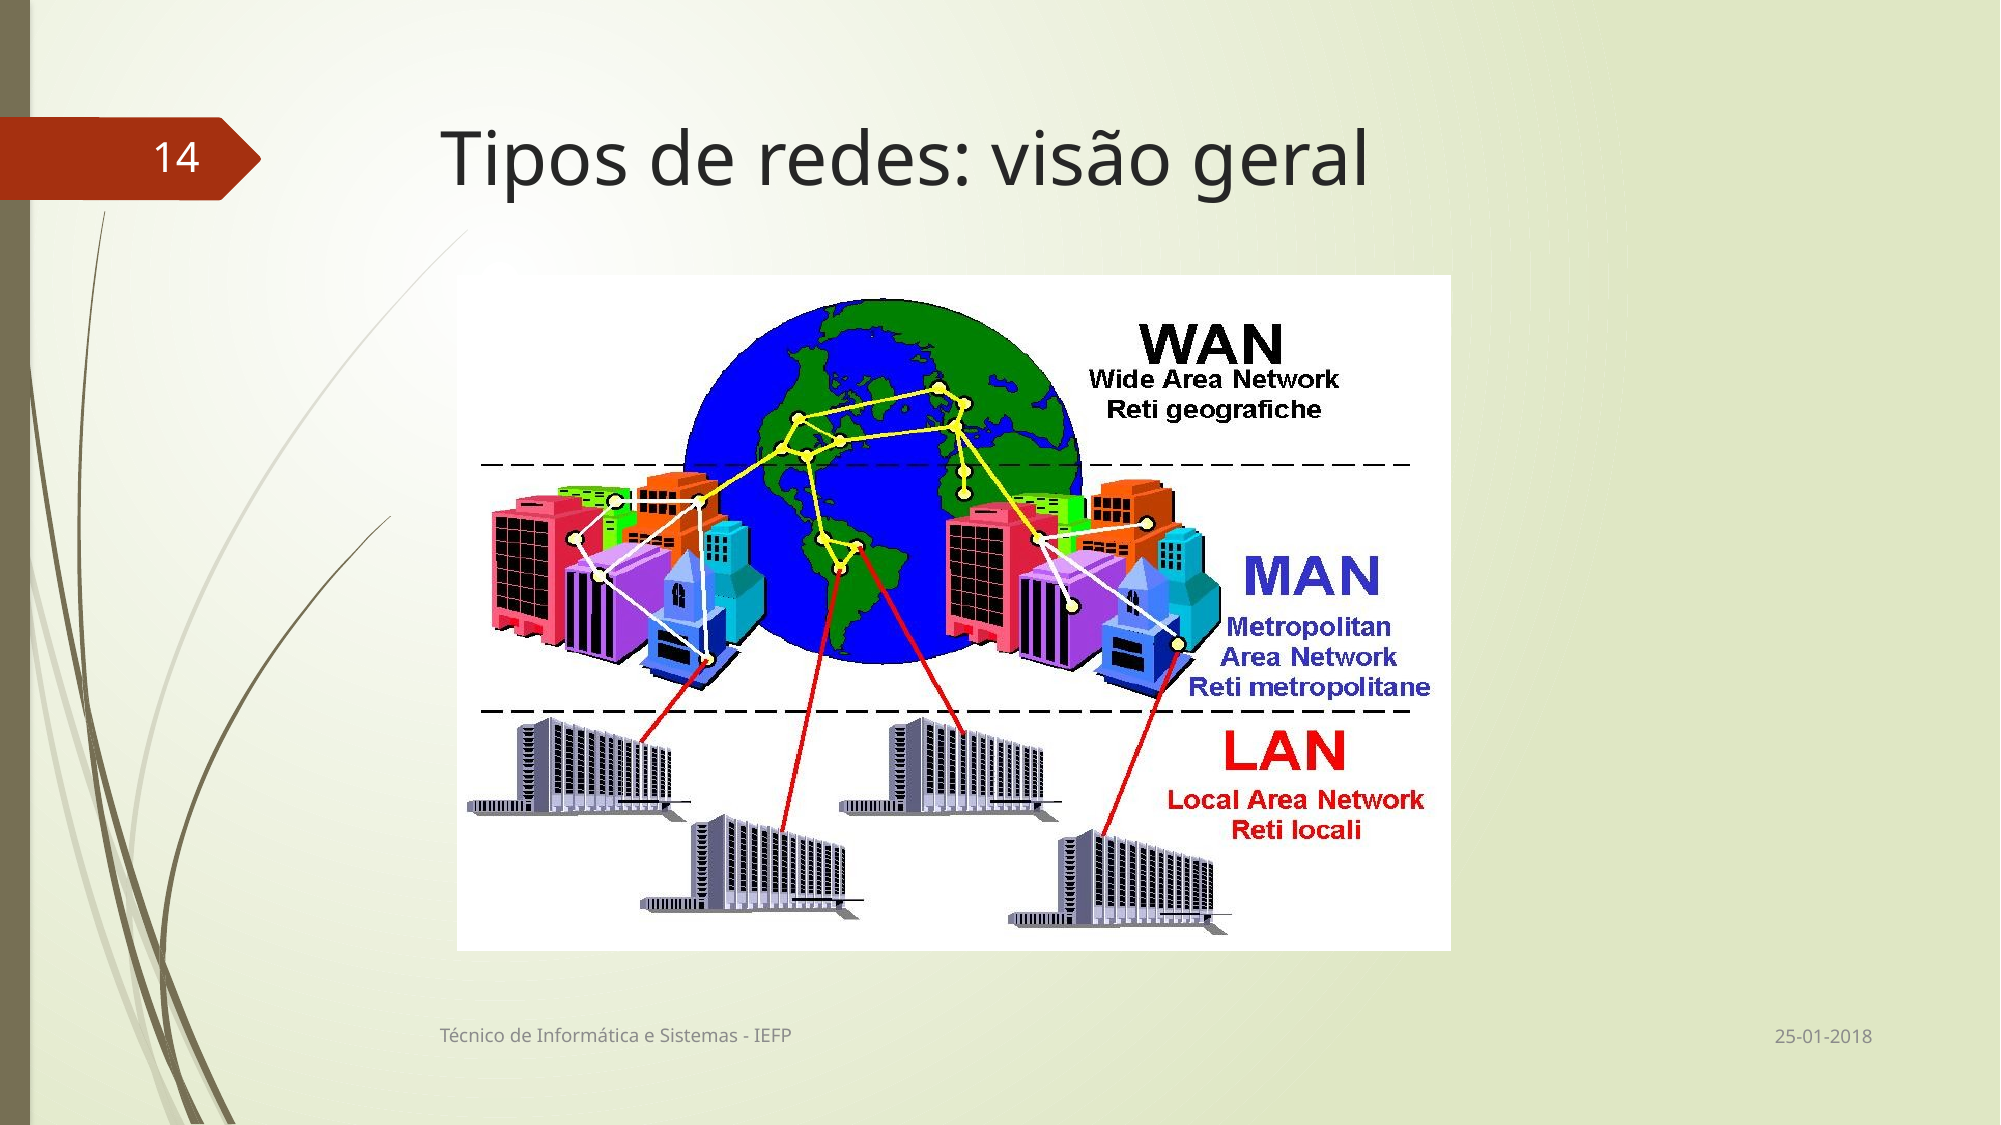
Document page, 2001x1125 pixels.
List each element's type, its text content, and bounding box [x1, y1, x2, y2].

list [457, 275, 1452, 951]
footer Técnico de Informática e Sistemas - IEFP [424, 1006, 1675, 1067]
title Tipos de redes: visão geral [425, 102, 1888, 313]
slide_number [1699, 1005, 1888, 1067]
slide_number 14 [87, 129, 216, 190]
